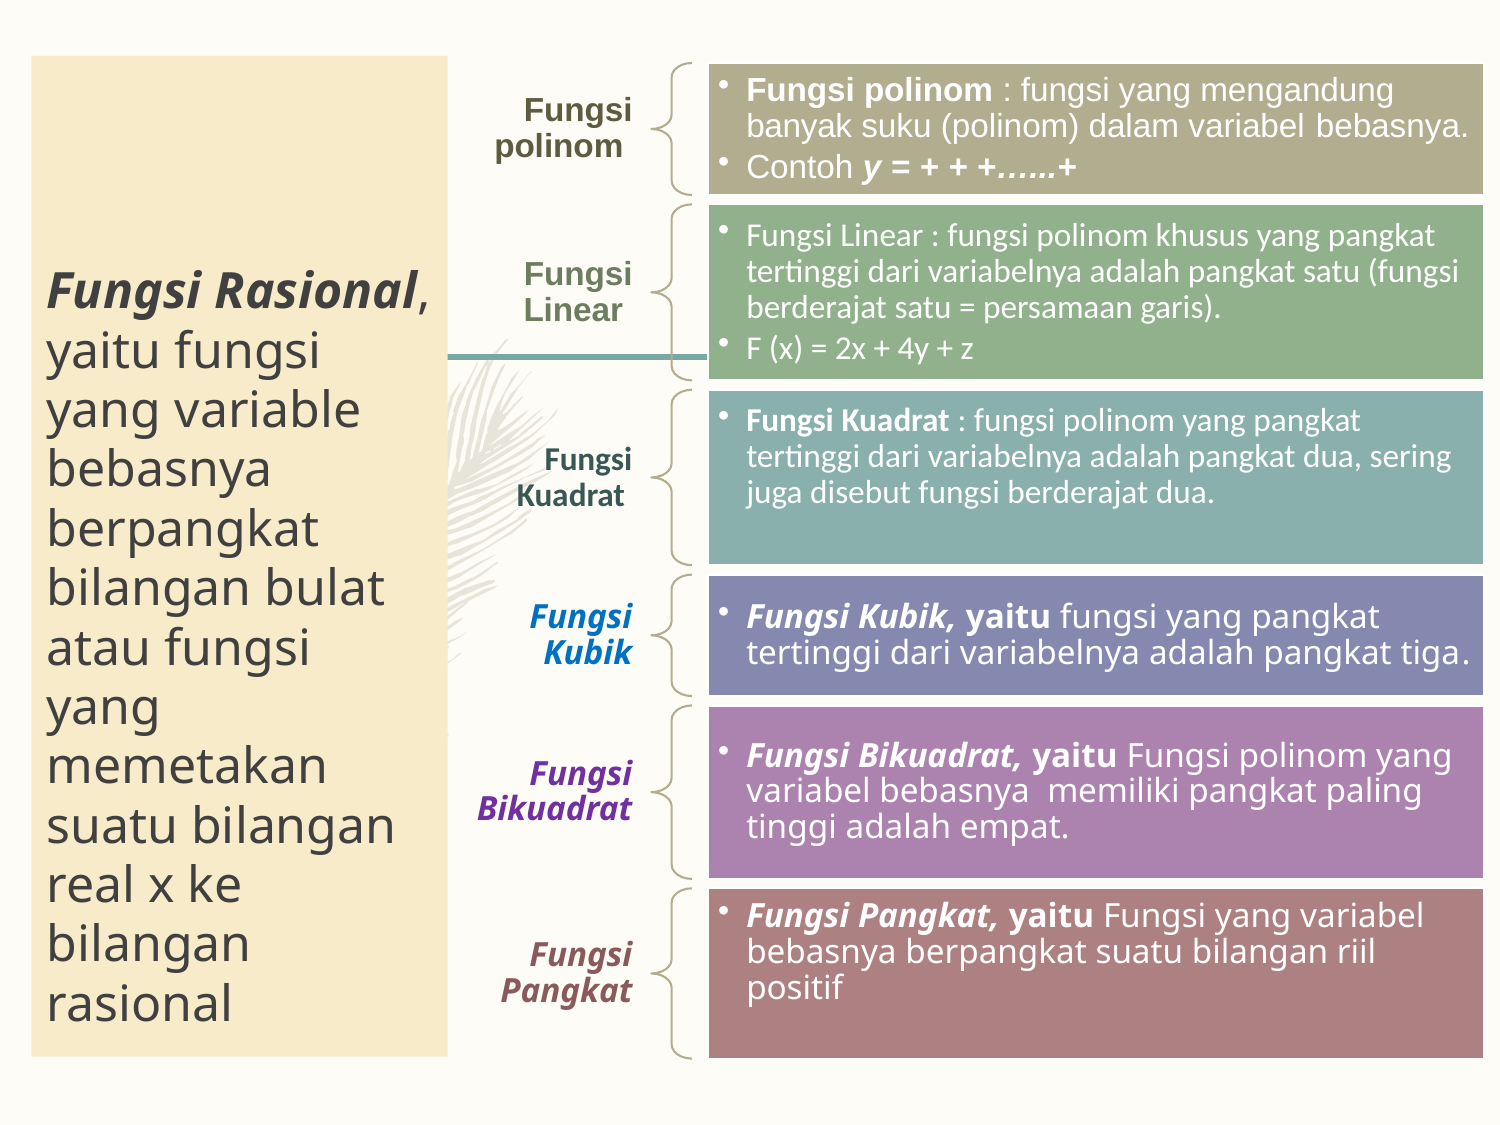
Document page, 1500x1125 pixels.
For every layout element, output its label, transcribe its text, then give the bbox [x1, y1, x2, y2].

title Fungsi Rasional, yaitu fungsi yang variable bebasnya berpangkat bilangan bulat atau fungsi yang memetakan suatu bilangan real x ke bilangan rasional [31, 55, 448, 1057]
